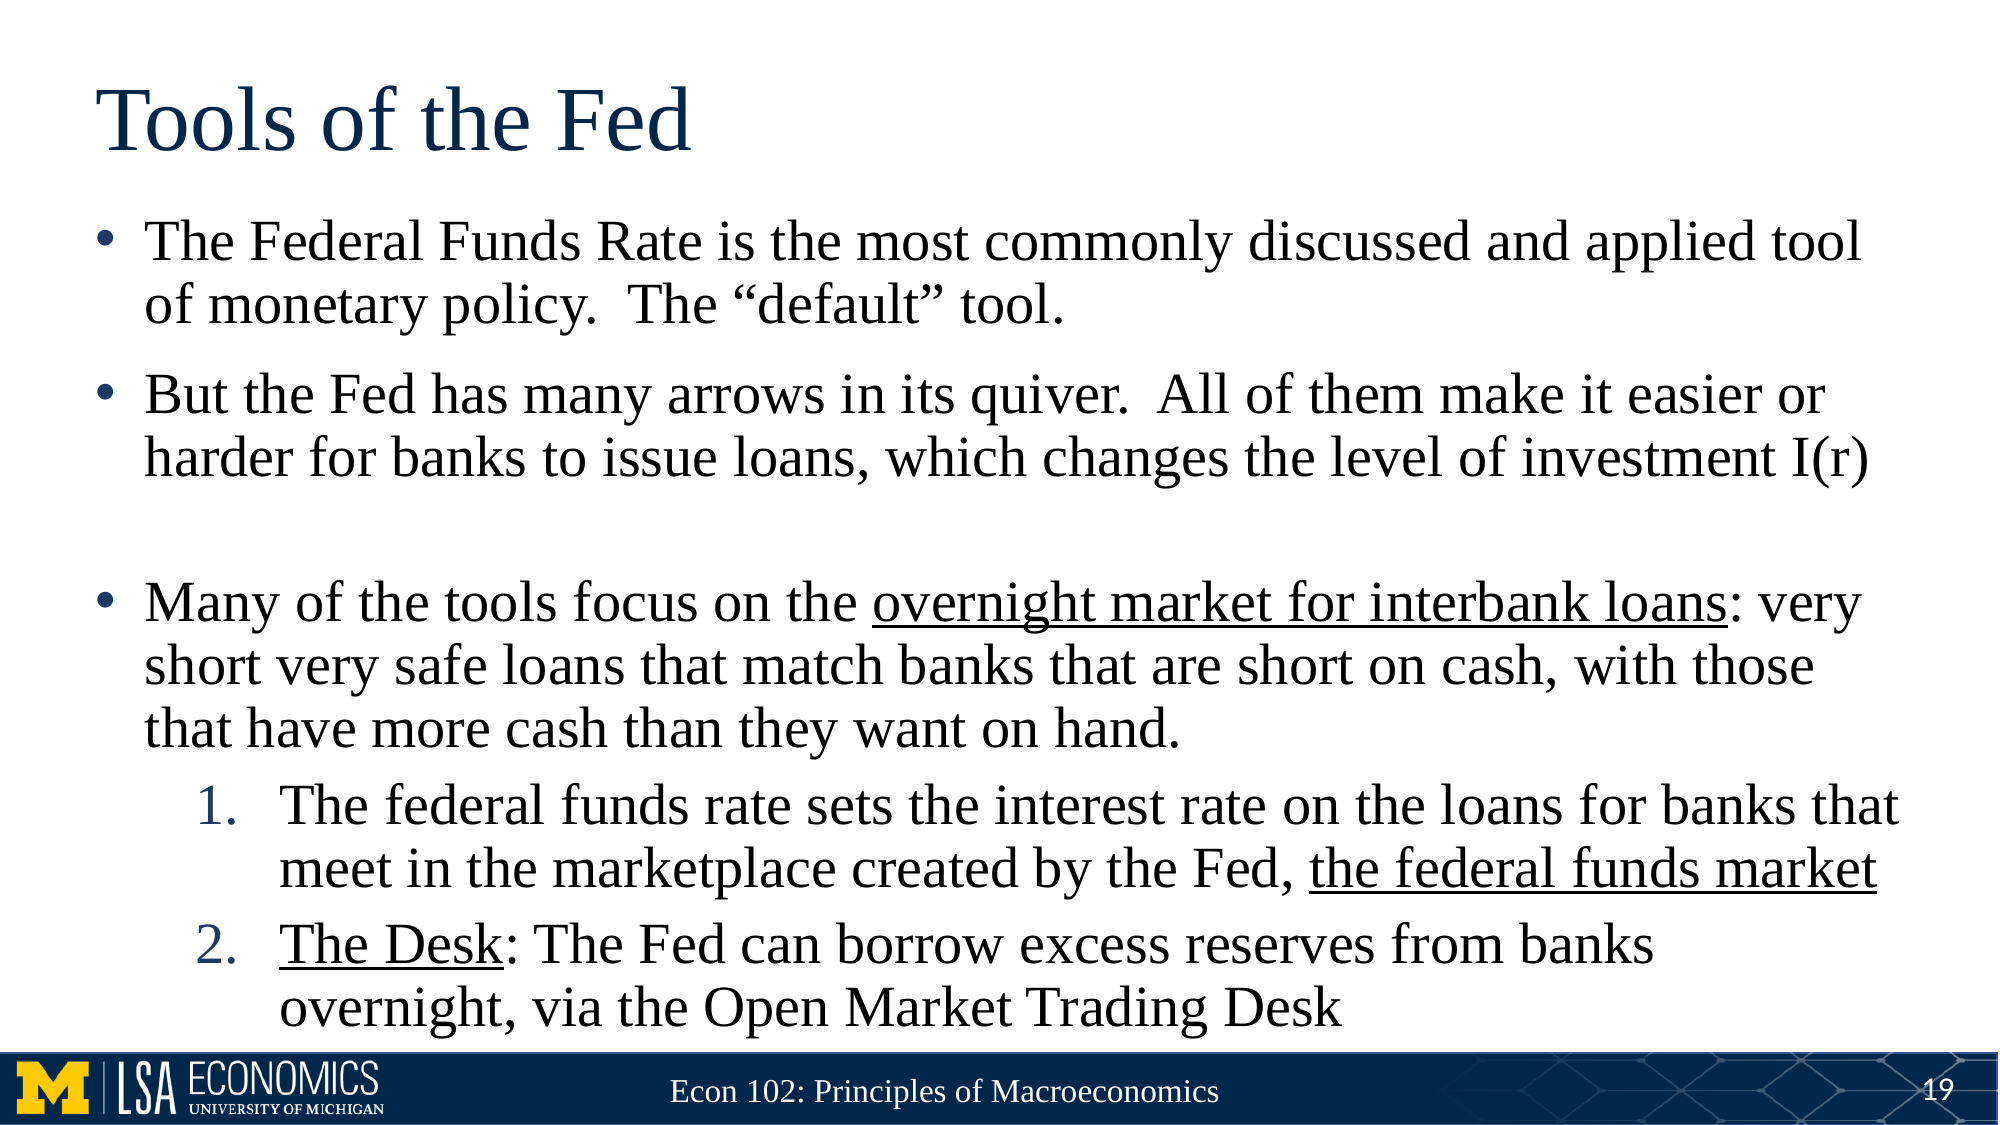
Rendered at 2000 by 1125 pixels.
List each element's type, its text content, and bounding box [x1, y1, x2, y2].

title Tools of the Fed [75, 59, 1925, 182]
footer Econ 102: Principles of Macroeconomics [607, 1059, 1283, 1120]
picture [1363, 1052, 2000, 1125]
picture [16, 1060, 384, 1115]
list The Federal Funds Rate is the most commonly discussed and applied tool of monetary policy. The “default” tool. But the Fed has many arrows in its quiver. All of them make it easier or harder for banks to issue loans, which changes the level of investment I(r) Many of the tools focus on the overnight market for interbank loans: very short very safe loans that match banks that are short on cash, with those that have more cash than they want on hand. The federal funds rate sets the interest rate on the loans for banks that meet in the marketplace created by the Fed, the federal funds market The Desk: The Fed can borrow excess reserves from banks overnight, via the Open Market Trading Desk [75, 200, 1925, 1052]
slide_number 19 [1834, 1057, 1975, 1117]
